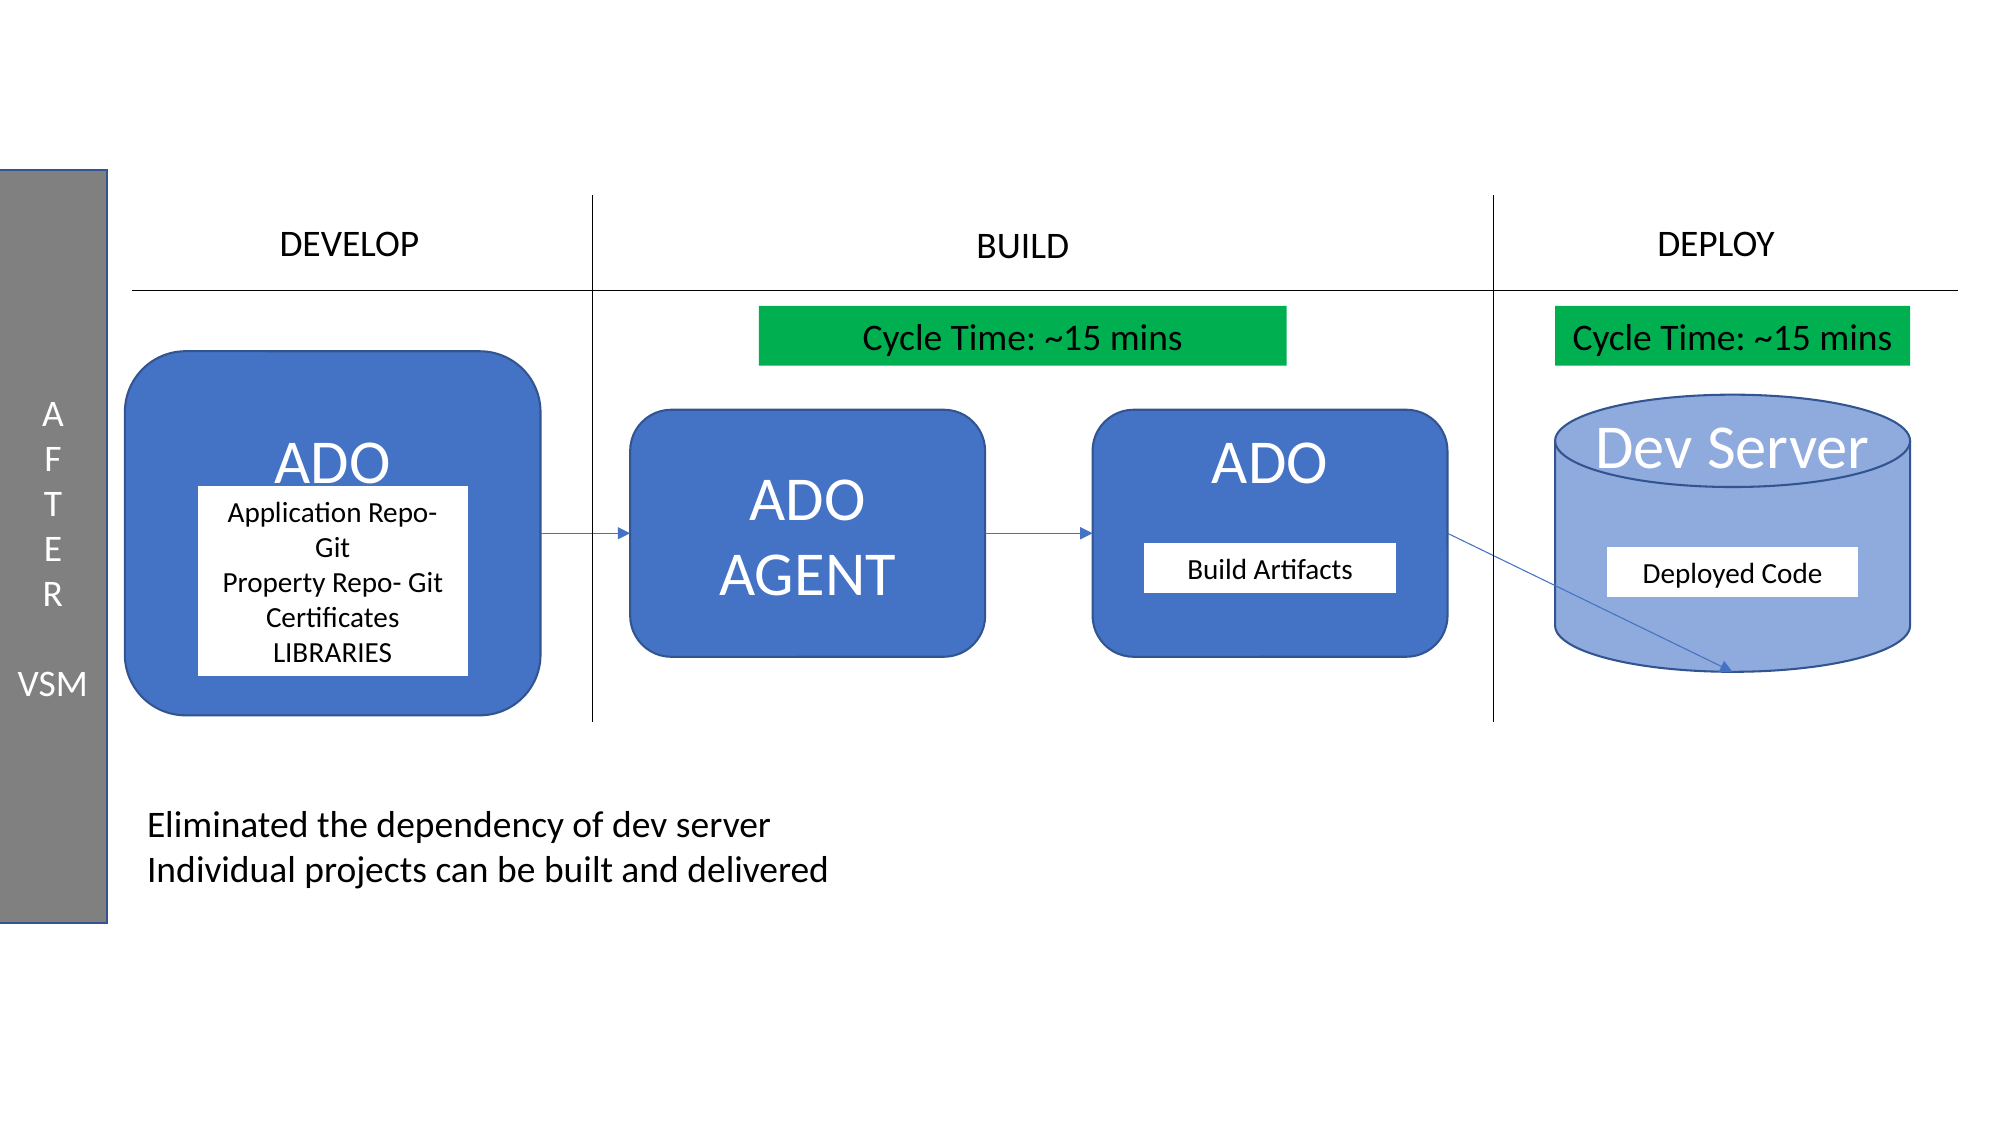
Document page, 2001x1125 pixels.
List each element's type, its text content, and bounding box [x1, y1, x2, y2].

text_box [124, 351, 541, 716]
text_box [1092, 409, 1448, 657]
text_box Cycle Time: ~15 mins [758, 305, 1287, 366]
text_box ADO AGENT [629, 408, 987, 658]
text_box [1555, 394, 1911, 672]
text_box Cycle Time: ~15 mins [1555, 305, 1911, 366]
text_box DEPLOY [1522, 211, 1910, 272]
text_box BUILD [828, 214, 1217, 274]
text_box Eliminated the dependency of dev server Individual projects can be built and delivered [132, 792, 1878, 898]
text_box A F T E R VSM [0, 169, 108, 924]
text_box DEVELOP [155, 211, 544, 272]
